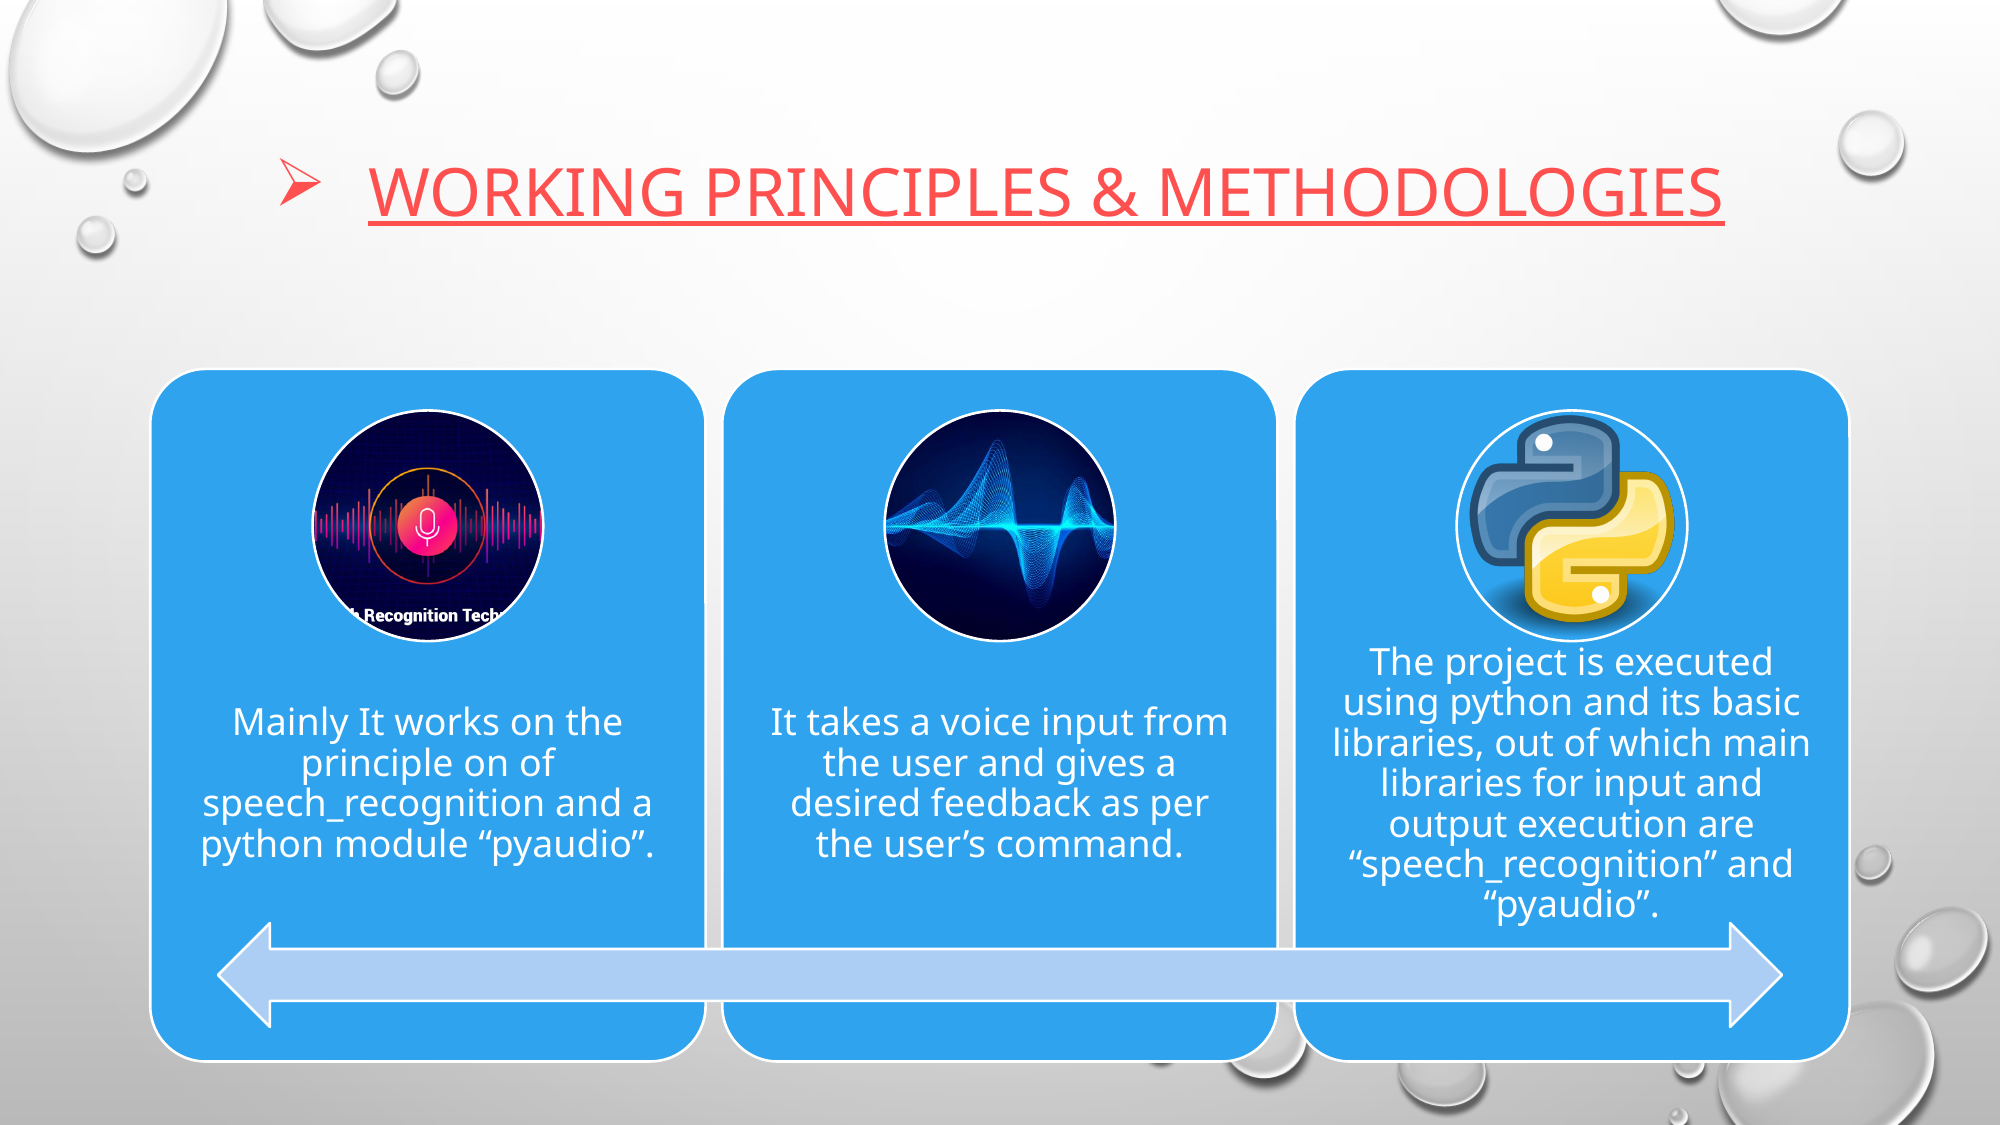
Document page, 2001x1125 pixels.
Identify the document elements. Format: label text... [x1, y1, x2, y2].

picture [0, 0, 2000, 63]
title Working principles & methodologies [0, 63, 2000, 326]
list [149, 368, 1851, 1062]
picture [0, 326, 2000, 1125]
